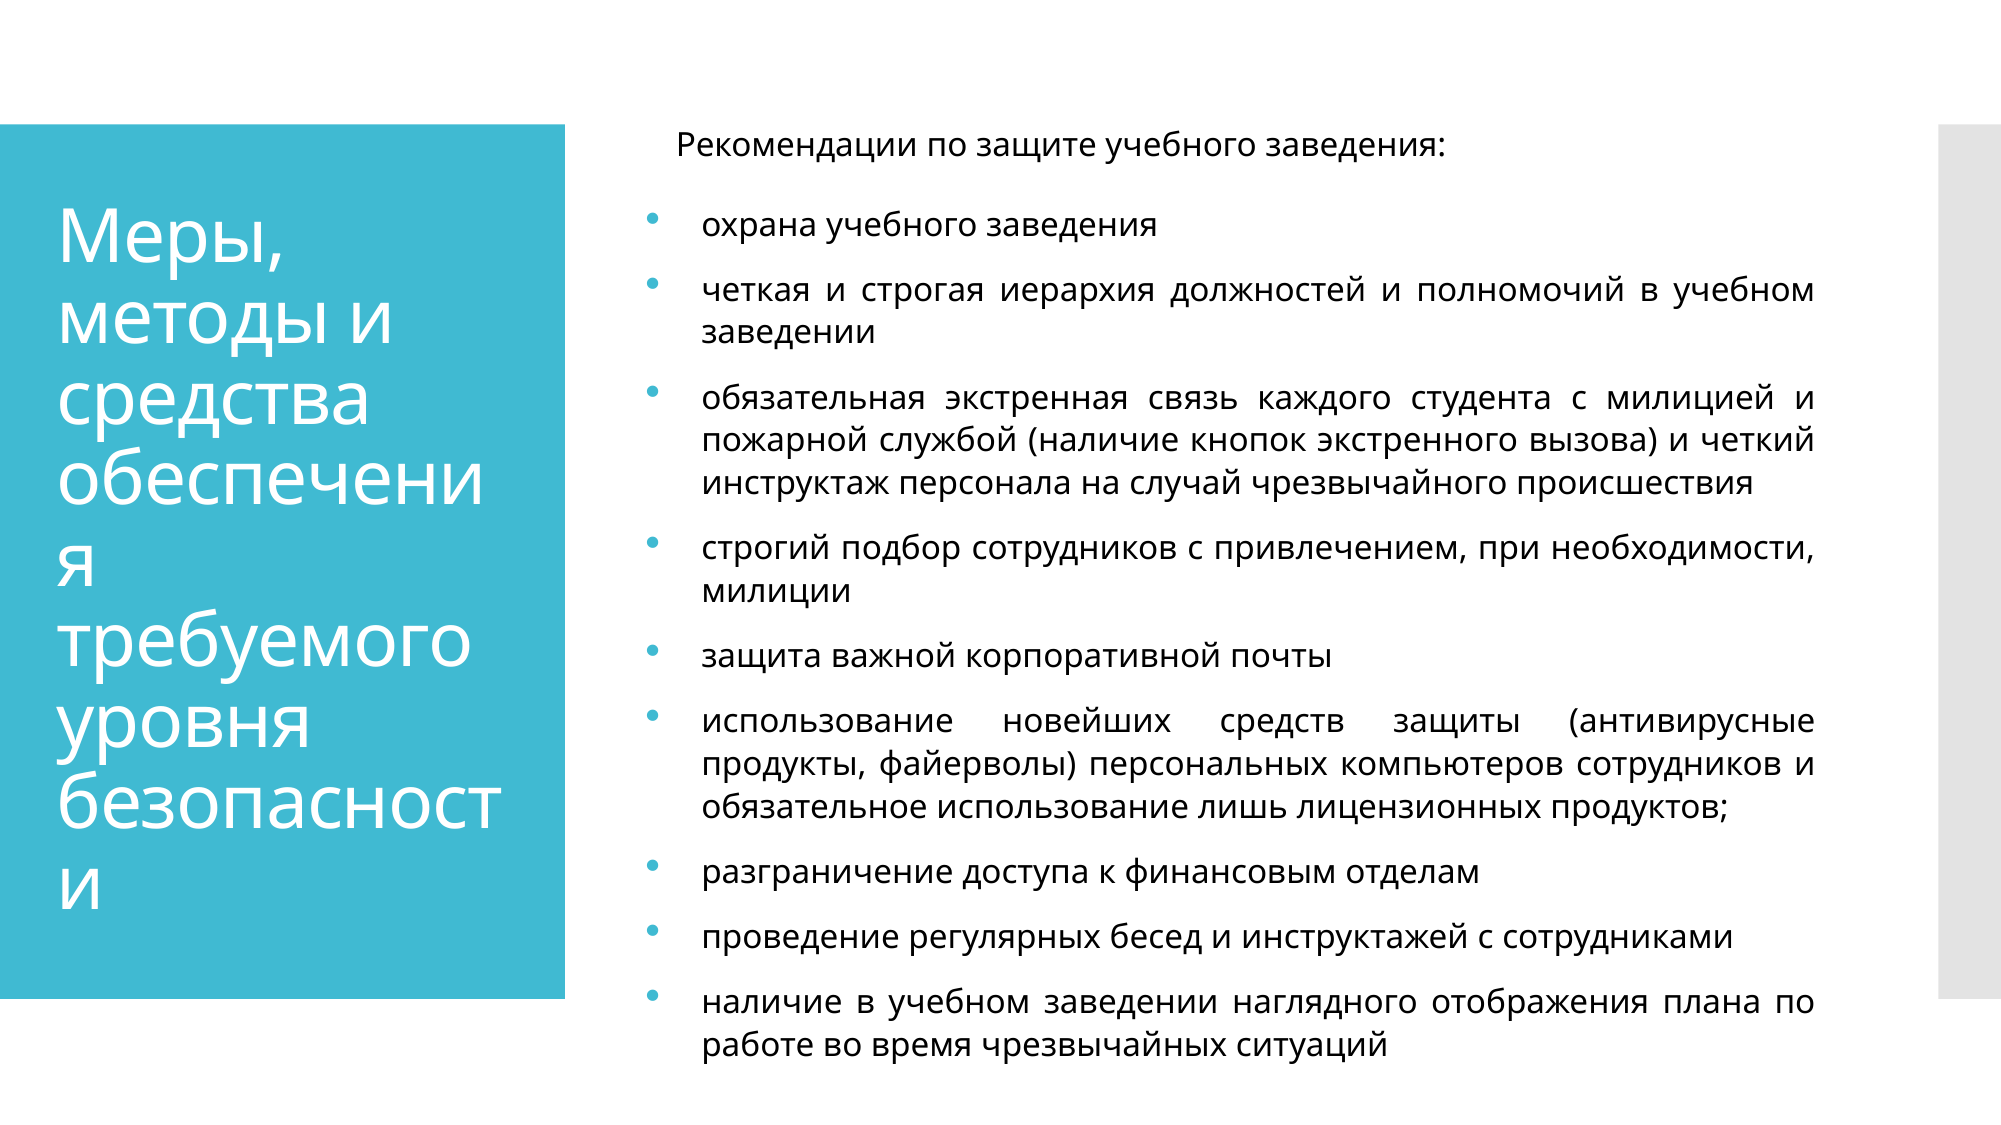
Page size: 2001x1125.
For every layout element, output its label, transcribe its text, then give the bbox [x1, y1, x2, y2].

title Меры, методы и средства обеспечения требуемого уровня безопасности [41, 184, 525, 940]
list Рекомендации по защите учебного заведения: охрана учебного заведения четкая и строгая иерархия должностей и полномочий в учебном заведении обязательная экстренная связь каждого студента с милицией и пожарной службой (наличие кнопок экстренного вызова) и четкий инструктаж персонала на случай чрезвычайного происшествия строгий подбор сотрудников с привлечением, при необходимости, милиции защита важной корпоративной почты использование новейших средств защиты (антивирусные продукты, файерволы) персональных компьютеров сотрудников и обязательное использование лишь лицензионных продуктов; разграничение доступа к финансовым отделам проведение регулярных бесед и инструктажей с сотрудниками наличие в учебном заведении наглядного отображения плана по работе во время чрезвычайных ситуаций [632, 112, 1833, 1097]
